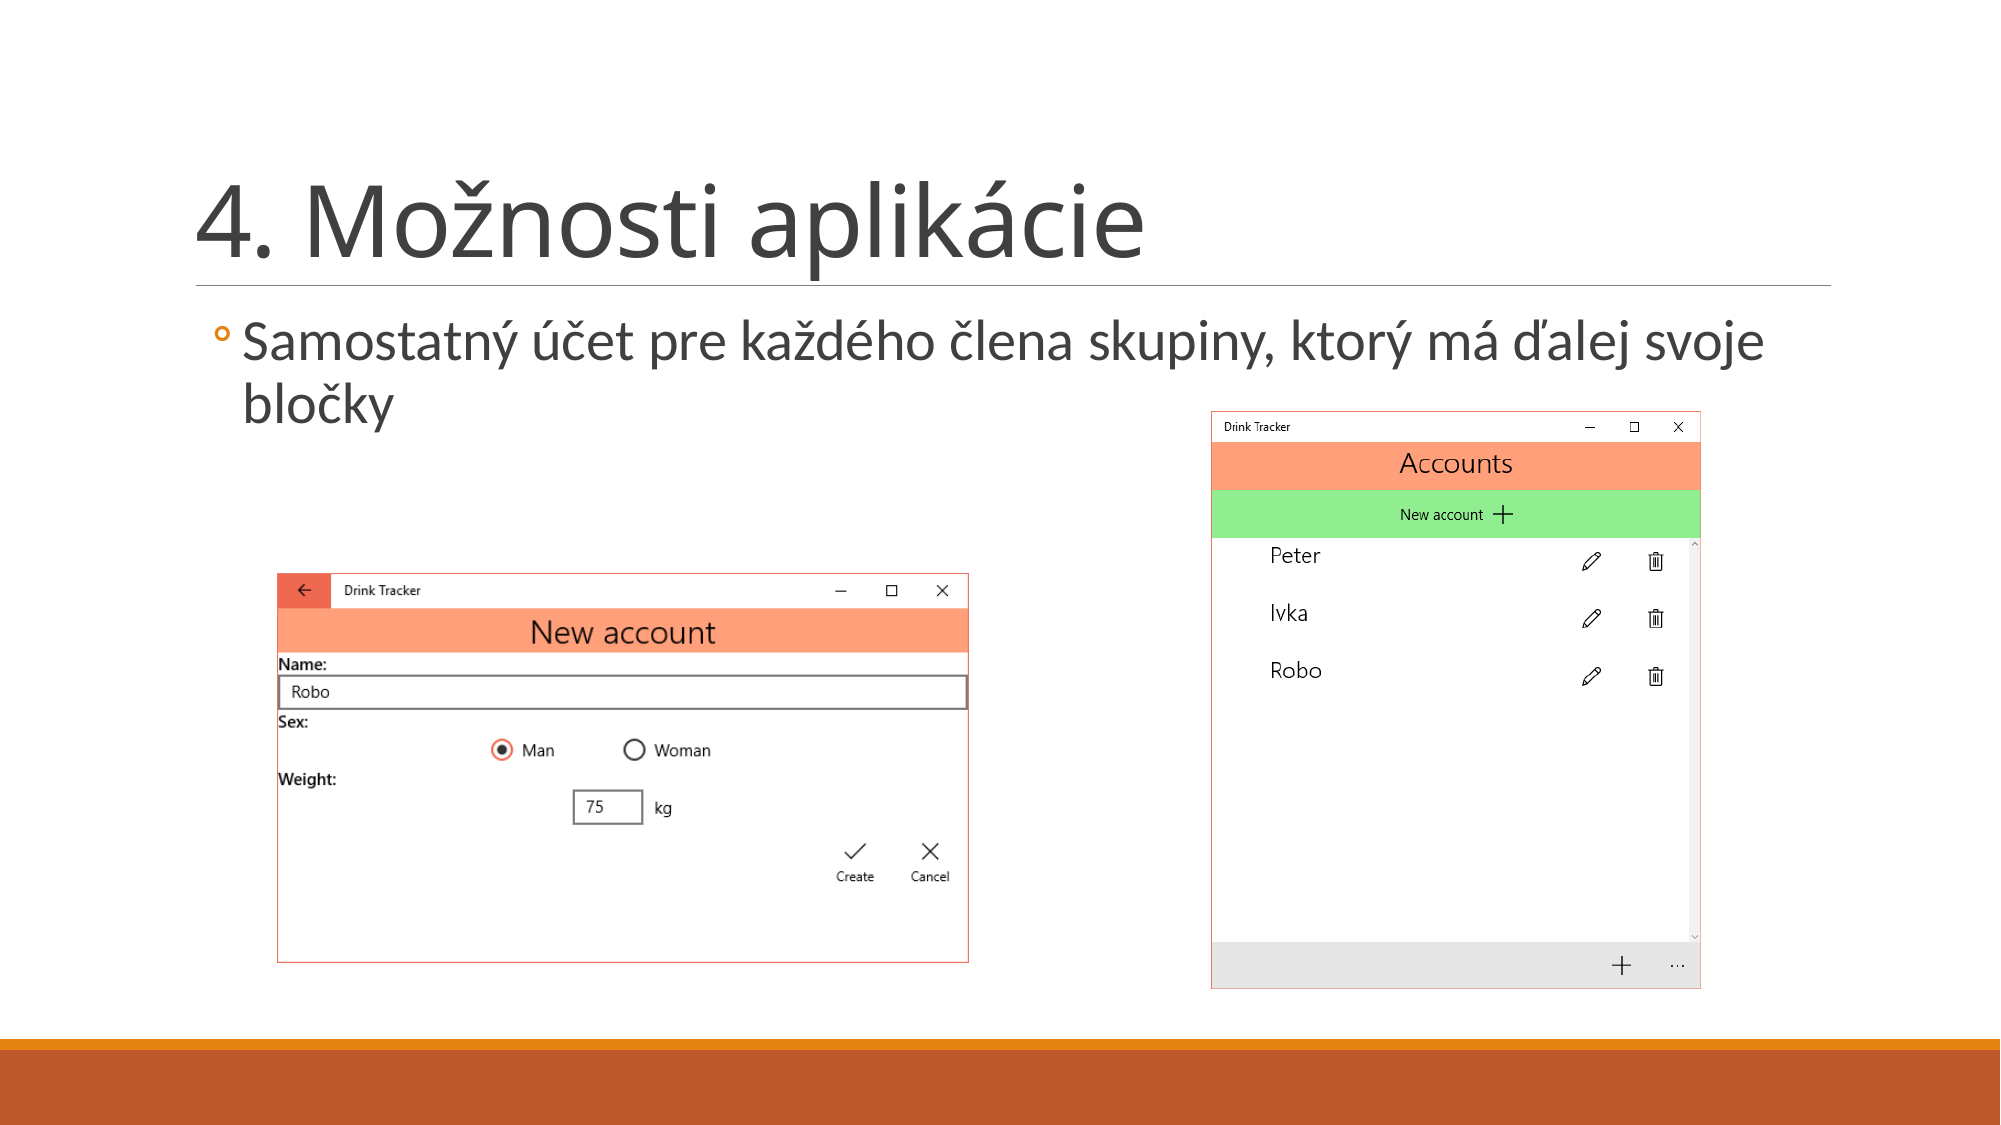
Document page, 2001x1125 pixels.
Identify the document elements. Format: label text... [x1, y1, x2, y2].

picture [1210, 411, 1702, 989]
title 4. Možnosti aplikácie [180, 47, 1830, 285]
list Samostatný účet pre každého člena skupiny, ktorý má ďalej svoje bločky [180, 302, 1830, 963]
picture [276, 572, 970, 964]
